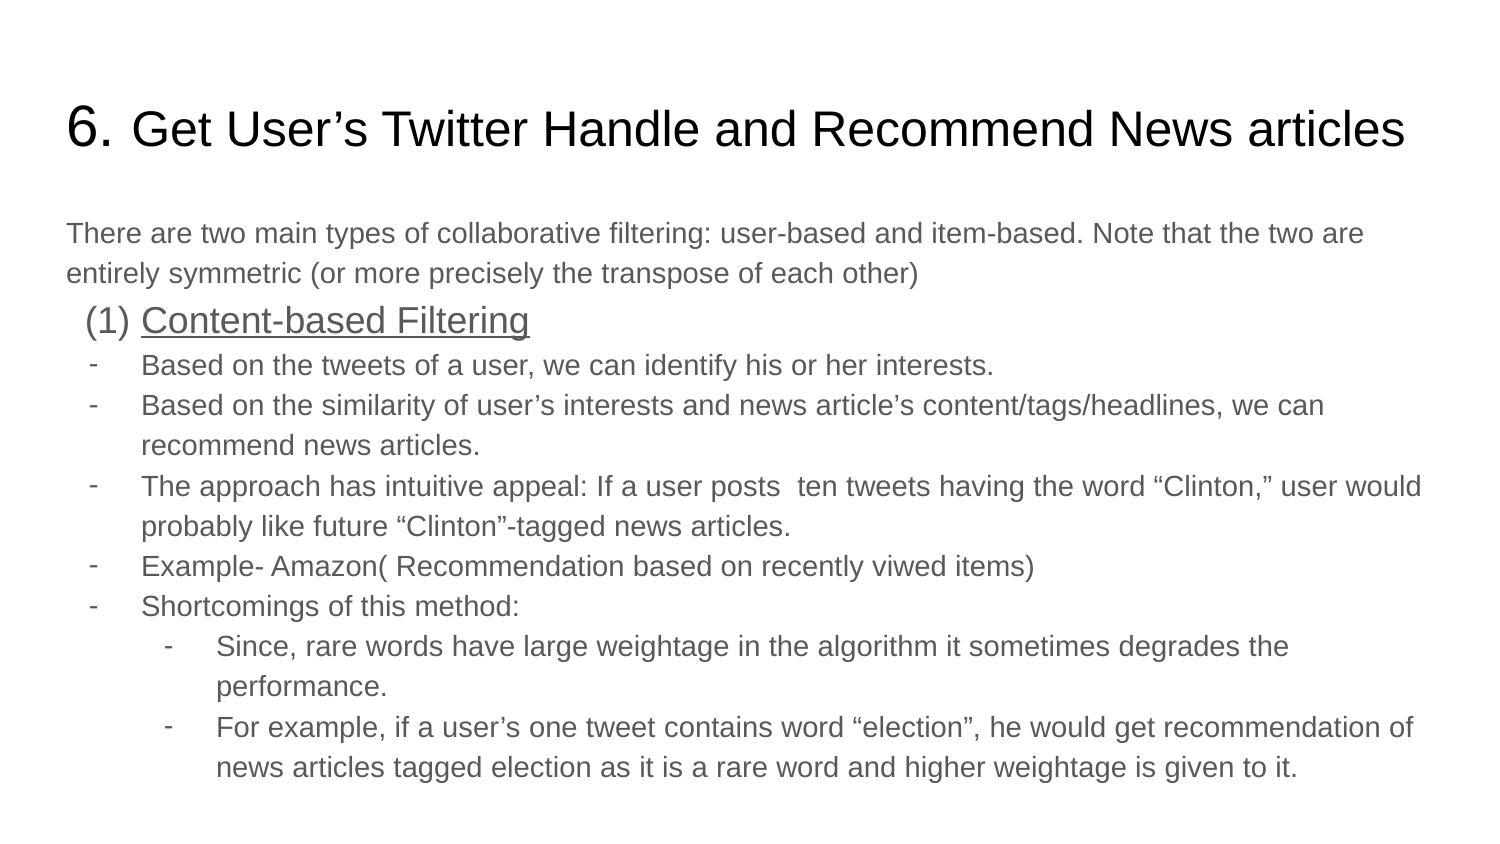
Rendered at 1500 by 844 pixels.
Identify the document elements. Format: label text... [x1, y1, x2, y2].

list There are two main types of collaborative filtering: user-based and item-based. Note that the two are entirely symmetric (or more precisely the transpose of each other) Content-based Filtering Based on the tweets of a user, we can identify his or her interests. Based on the similarity of user’s interests and news article’s content/tags/headlines, we can recommend news articles. The approach has intuitive appeal: If a user posts ten tweets having the word “Clinton,” user would probably like future “Clinton”-tagged news articles. Example- Amazon( Recommendation based on recently viwed items) Shortcomings of this method: Since, rare words have large weightage in the algorithm it sometimes degrades the performance. For example, if a user’s one tweet contains word “election”, he would get recommendation of news articles tagged election as it is a rare word and higher weightage is given to it. [51, 194, 1449, 755]
title 6. Get User’s Twitter Handle and Recommend News articles [51, 72, 1449, 167]
